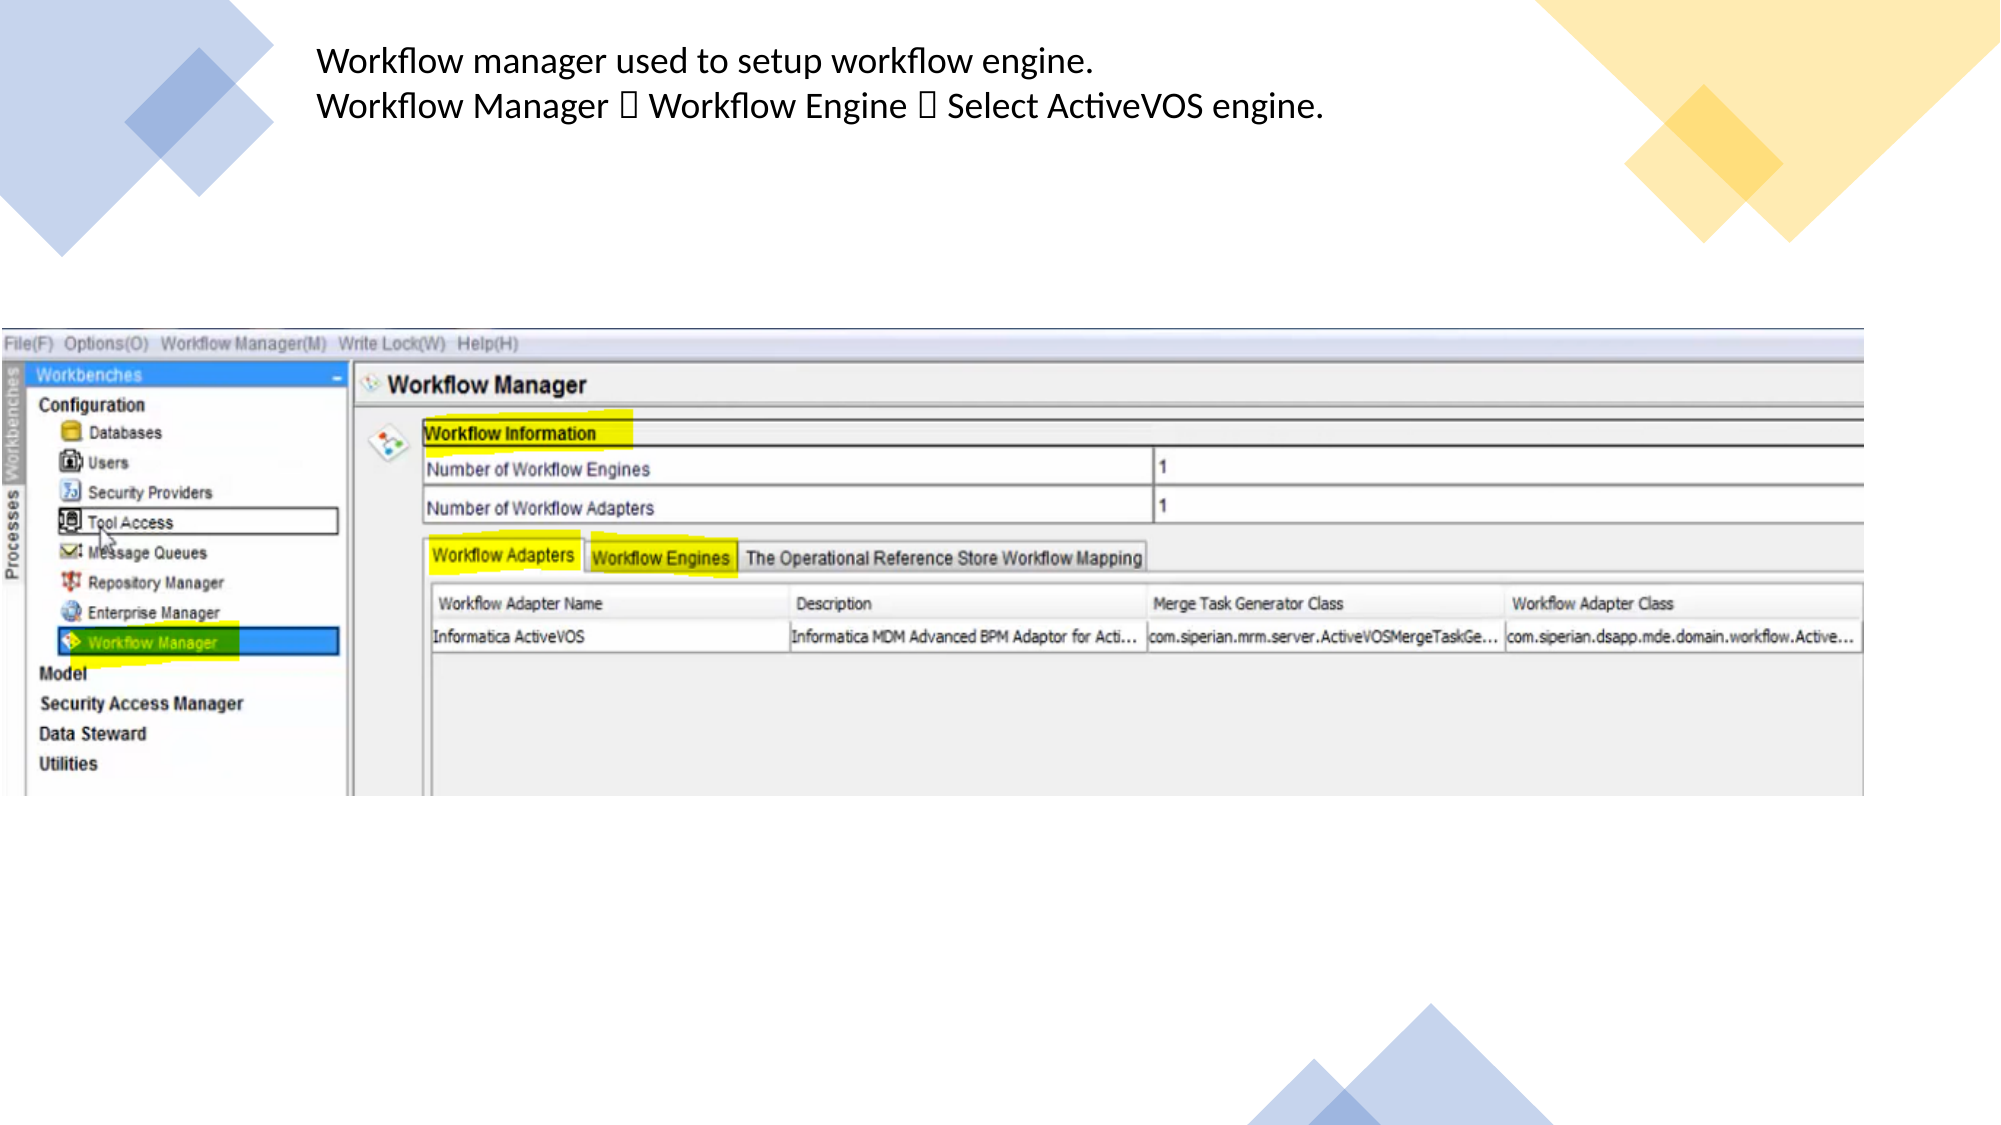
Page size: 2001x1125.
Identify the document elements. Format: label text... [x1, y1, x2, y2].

text_box [1345, 1001, 1556, 1125]
text_box [1245, 1057, 1383, 1125]
text_box [0, 0, 276, 259]
text_box [0, 0, 2000, 1125]
picture [2, 328, 1864, 797]
text_box [1622, 124, 1746, 245]
text_box [1533, 0, 2000, 245]
text_box [122, 45, 276, 199]
text_box Workflow manager used to setup workflow engine. Workflow Manager  Workflow Engine  Select ActiveVOS engine. [301, 28, 1647, 133]
